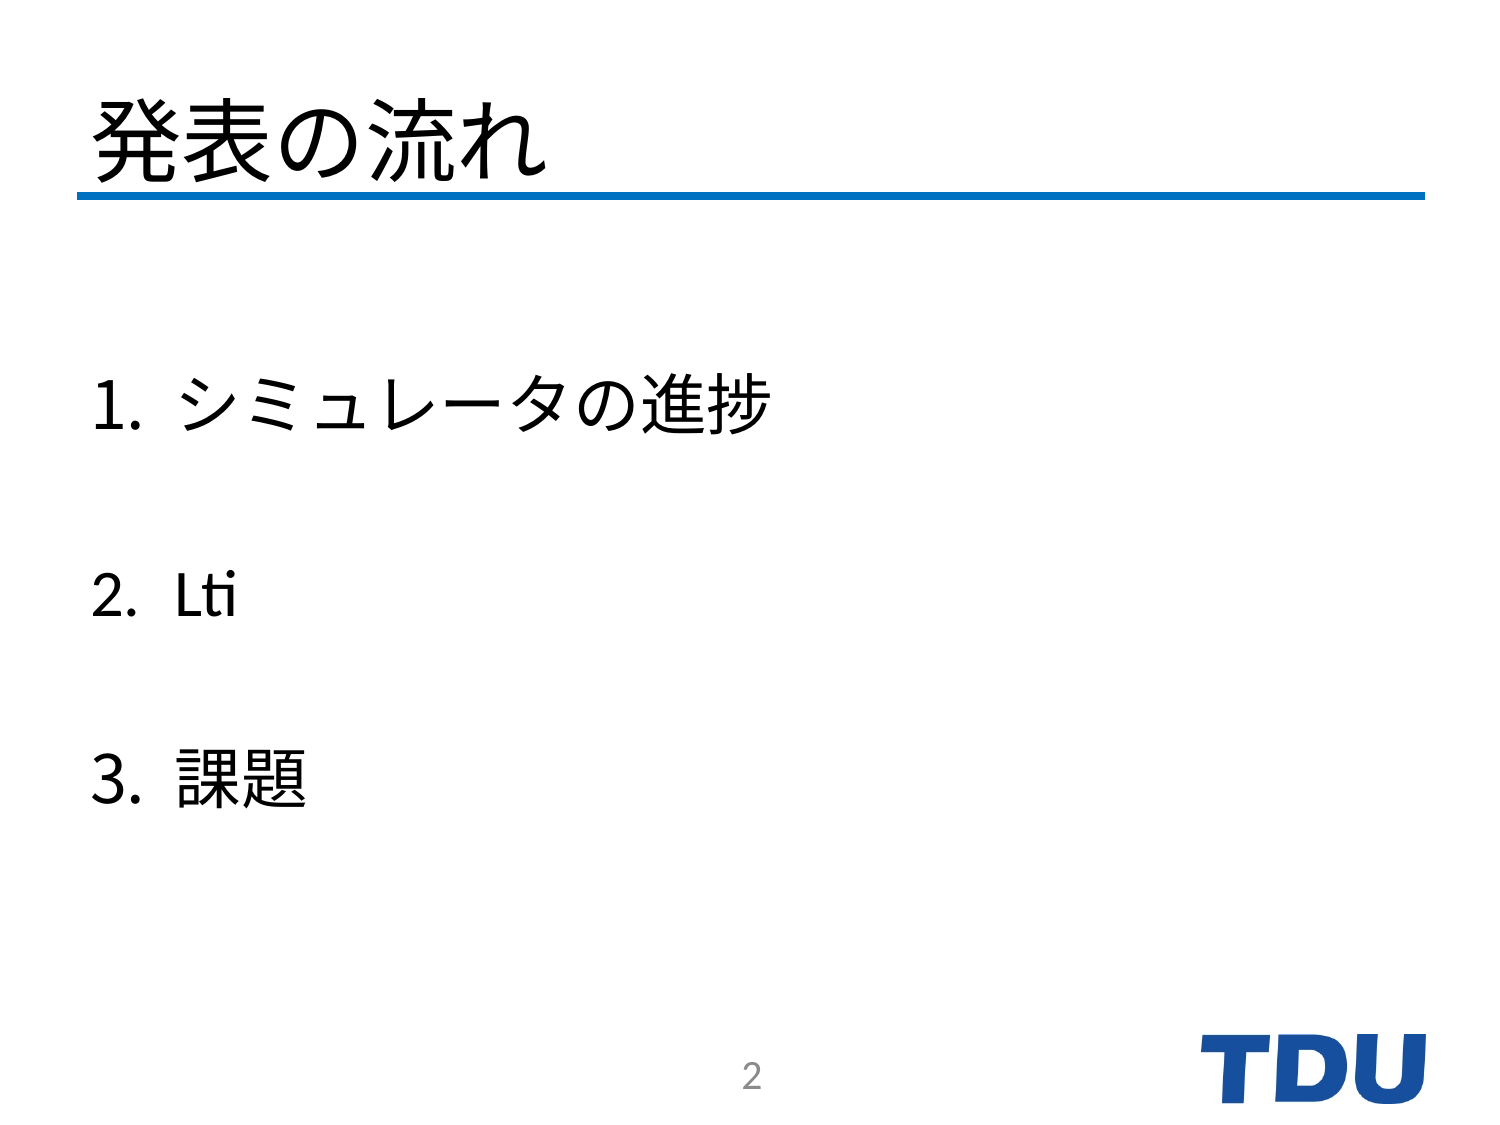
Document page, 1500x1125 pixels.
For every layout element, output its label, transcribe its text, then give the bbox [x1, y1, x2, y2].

slide_number 2 [577, 1042, 928, 1103]
picture [1201, 1034, 1426, 1104]
list シミュレータの進捗 Lti 課題 [75, 262, 1425, 1005]
title 発表の流れ [75, 45, 1425, 233]
